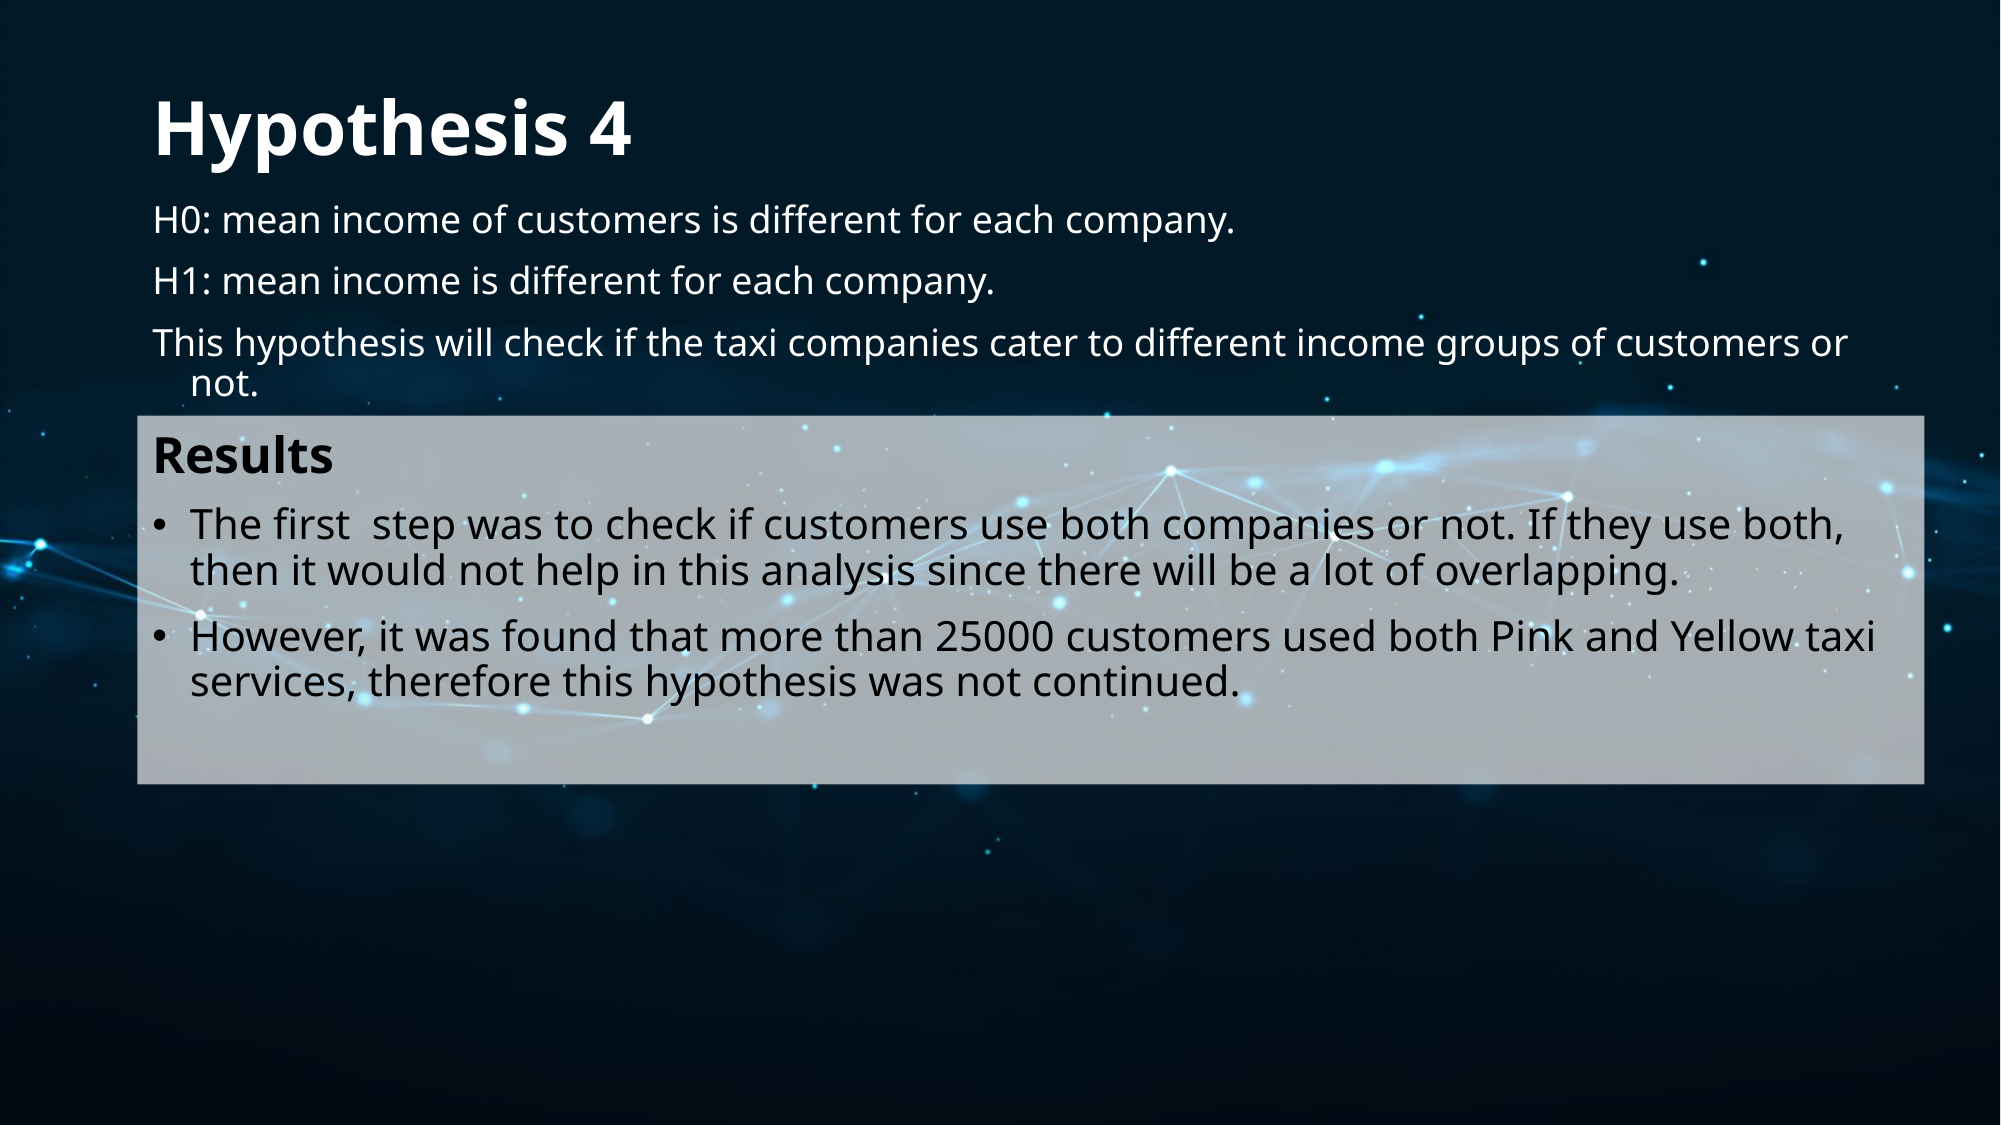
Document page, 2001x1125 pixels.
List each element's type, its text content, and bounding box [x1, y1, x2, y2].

text_box Hypothesis 4 [137, 59, 1863, 204]
picture [0, 0, 2001, 1125]
text_box Results The first step was to check if customers use both companies or not. If they use both, then it would not help in this analysis since there will be a lot of overlapping. However, it was found that more than 25000 customers used both Pink and Yellow taxi services, therefore this hypothesis was not continued. [137, 415, 1925, 785]
list H0: mean income of customers is different for each company. H1: mean income is different for each company. This hypothesis will check if the taxi companies cater to different income groups of customers or not. [137, 193, 1937, 375]
